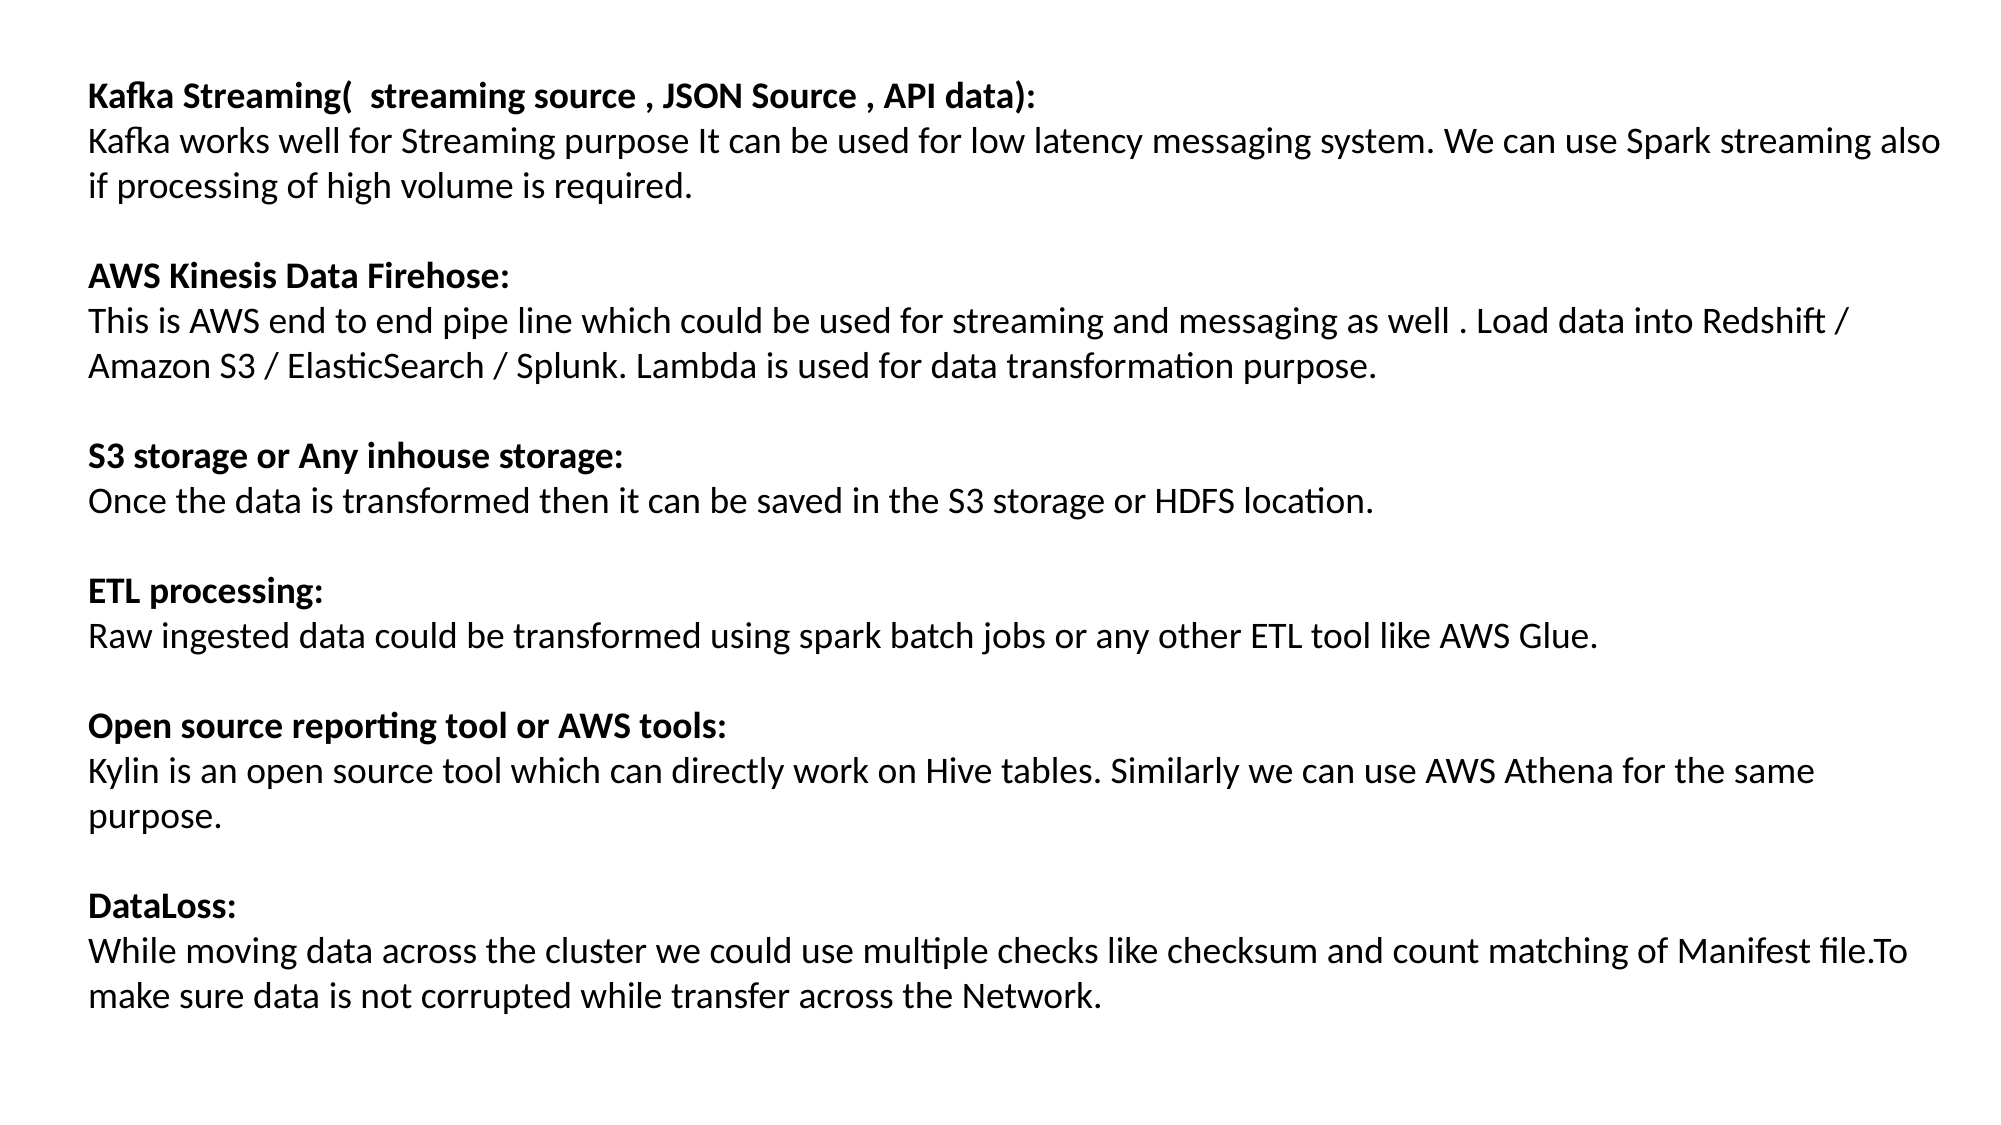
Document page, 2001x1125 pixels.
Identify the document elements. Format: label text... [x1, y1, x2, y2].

text_box Kafka Streaming( streaming source , JSON Source , API data): Kafka works well for Streaming purpose It can be used for low latency messaging system. We can use Spark streaming also if processing of high volume is required. AWS Kinesis Data Firehose: This is AWS end to end pipe line which could be used for streaming and messaging as well . Load data into Redshift / Amazon S3 / ElasticSearch / Splunk. Lambda is used for data transformation purpose. S3 storage or Any inhouse storage: Once the data is transformed then it can be saved in the S3 storage or HDFS location. ETL processing: Raw ingested data could be transformed using spark batch jobs or any other ETL tool like AWS Glue. Open source reporting tool or AWS tools: Kylin is an open source tool which can directly work on Hive tables. Similarly we can use AWS Athena for the same purpose. DataLoss: While moving data across the cluster we could use multiple checks like checksum and count matching of Manifest file.To make sure data is not corrupted while transfer across the Network. [73, 63, 1965, 1125]
